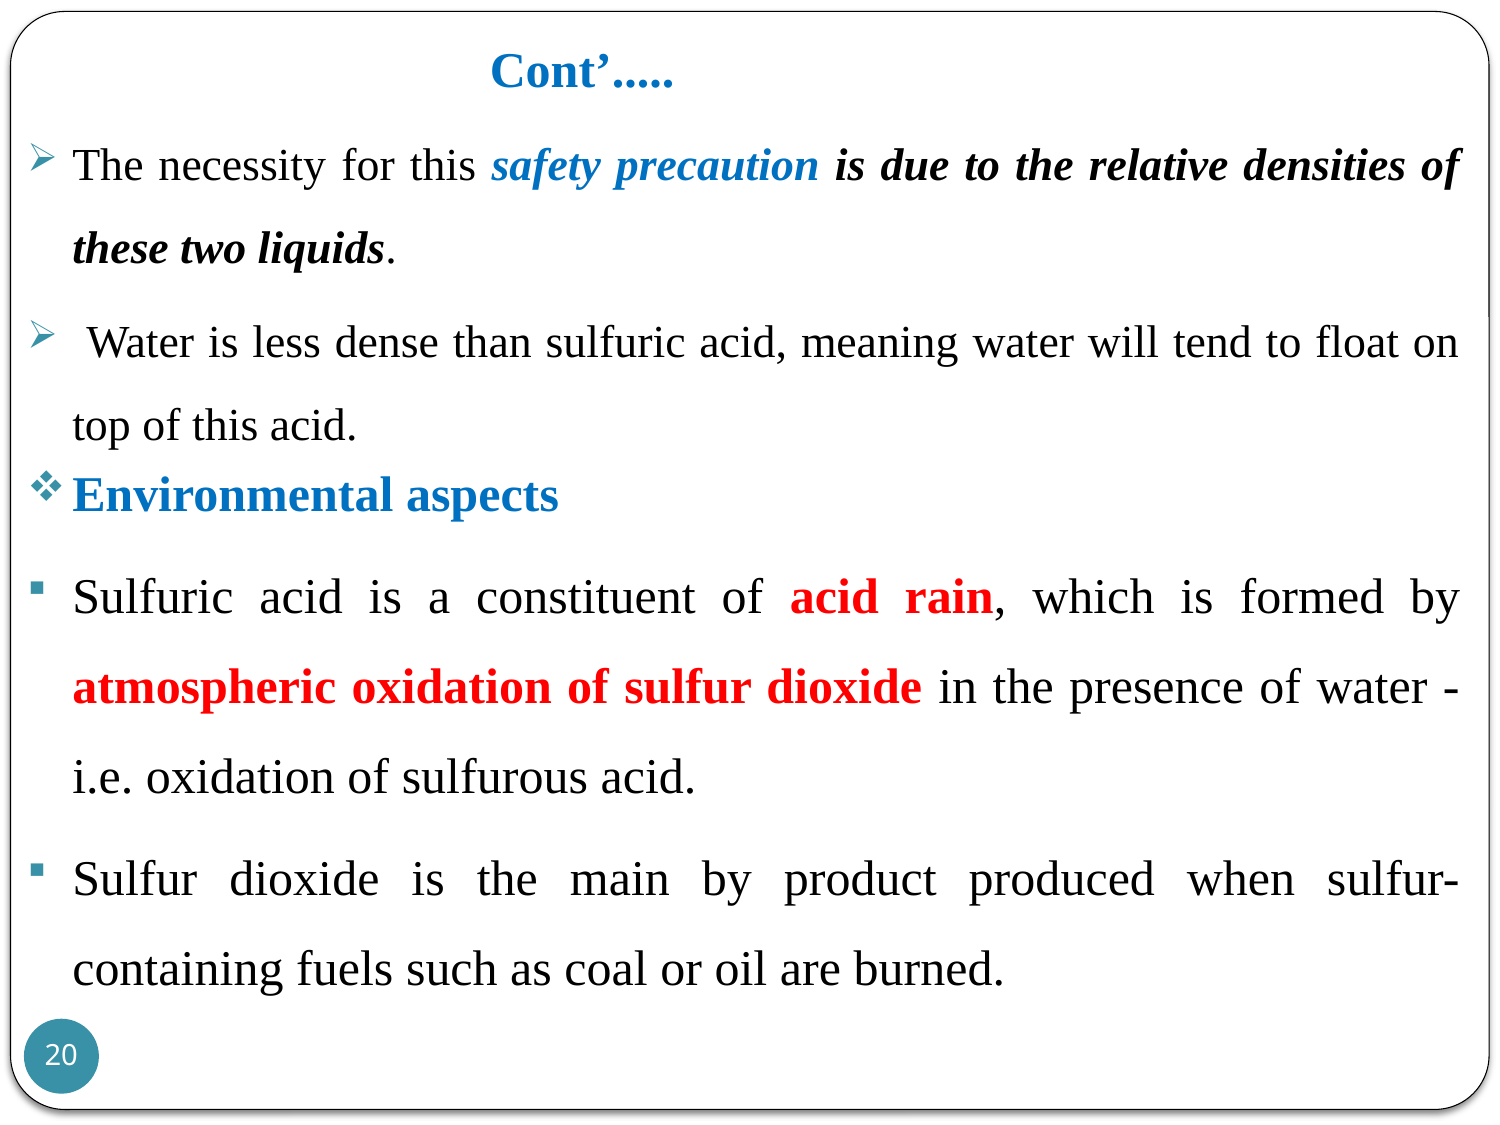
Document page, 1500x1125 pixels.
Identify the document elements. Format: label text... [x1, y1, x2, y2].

title Cont’..... [24, 24, 1500, 113]
list The necessity for this safety precaution is due to the relative densities of these two liquids. Water is less dense than sulfuric acid, meaning water will tend to float on top of this acid. Environmental aspects Sulfuric acid is a constituent of acid rain, which is formed by atmospheric oxidation of sulfur dioxide in the presence of water - i.e. oxidation of sulfurous acid. Sulfur dioxide is the main by product produced when sulfur-containing fuels such as coal or oil are burned. [12, 99, 1475, 1100]
